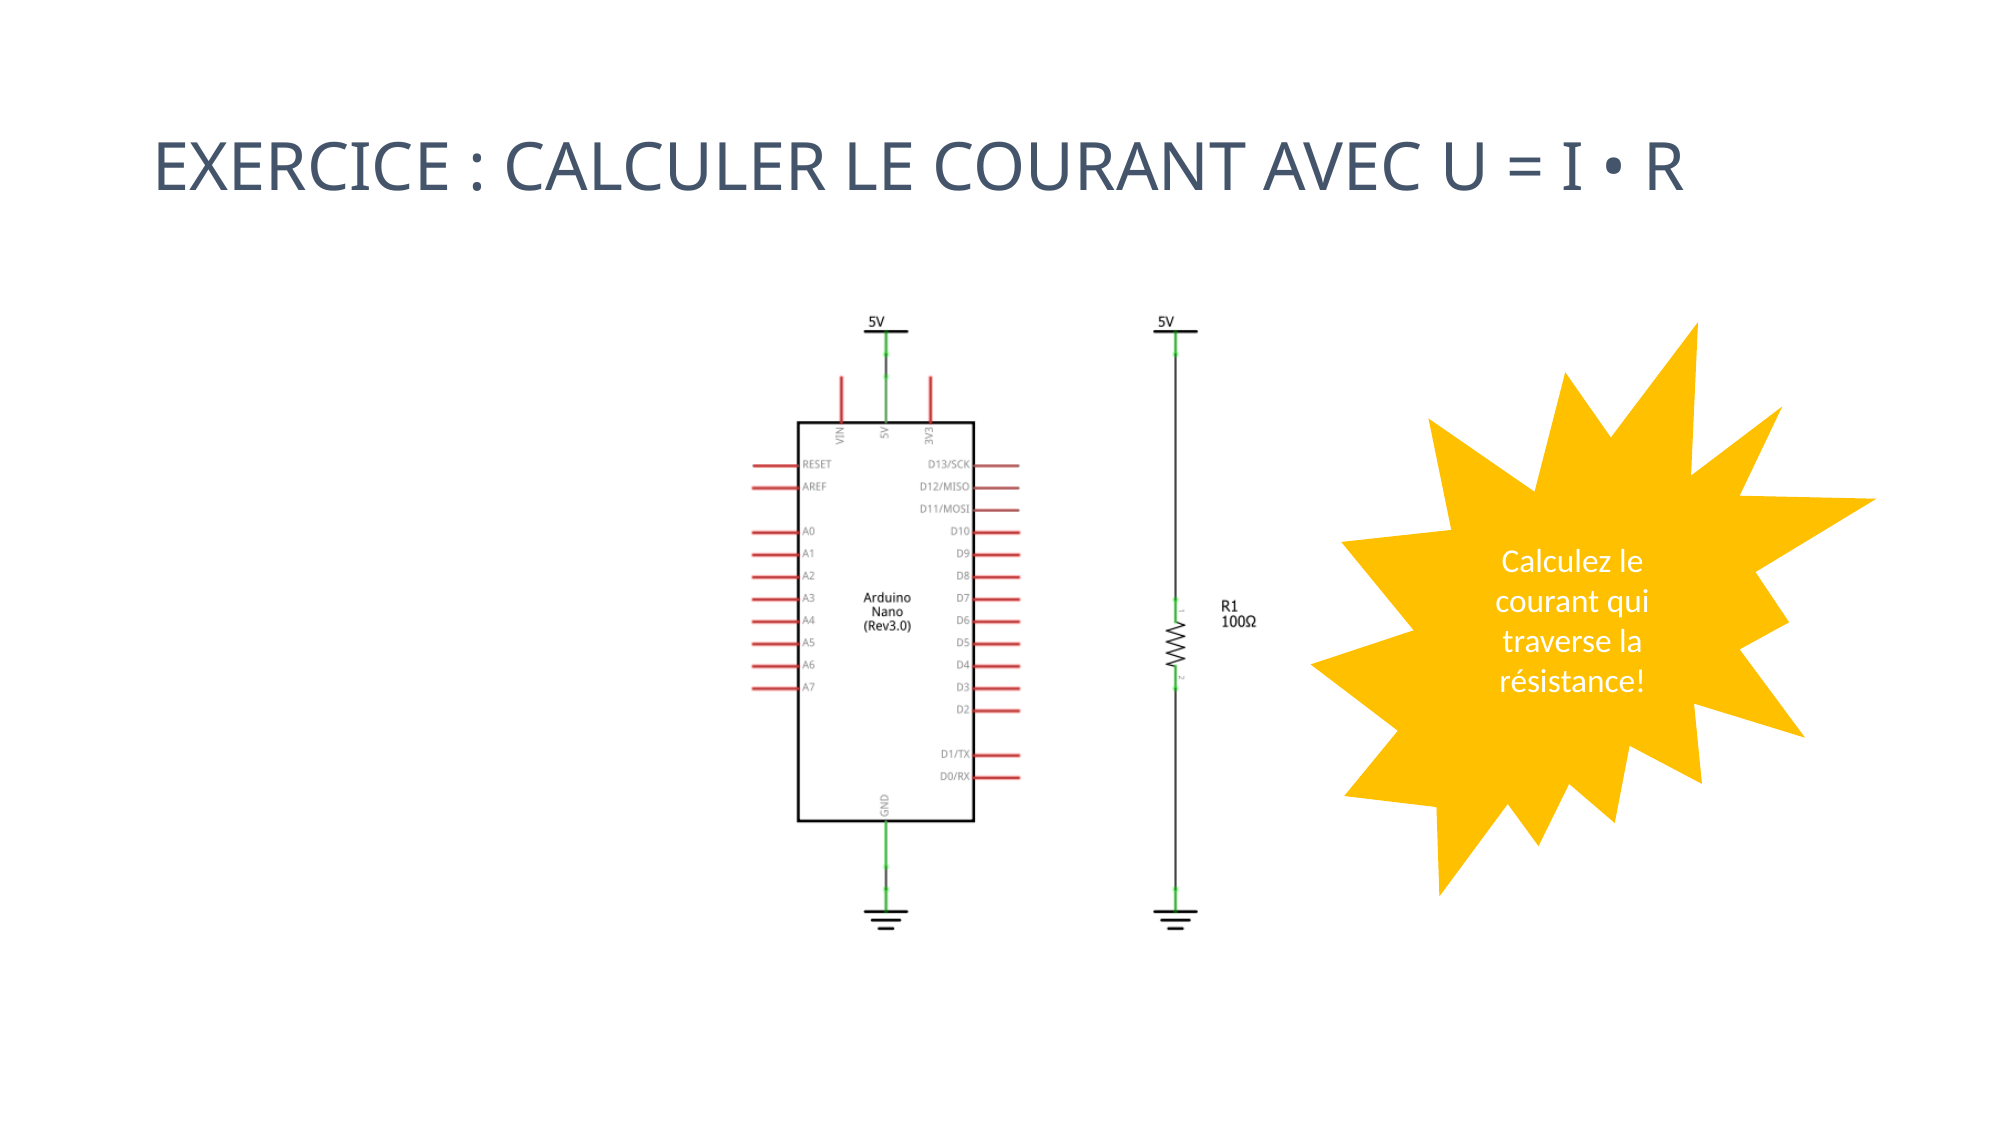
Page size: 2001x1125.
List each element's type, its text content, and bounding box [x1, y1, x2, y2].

title EXERCICE : CALCULER LE COURANT AVEC U = I • R [137, 59, 1863, 278]
picture [717, 277, 1283, 952]
text_box Calculez le courant qui traverse la résistance! [1308, 318, 1880, 900]
